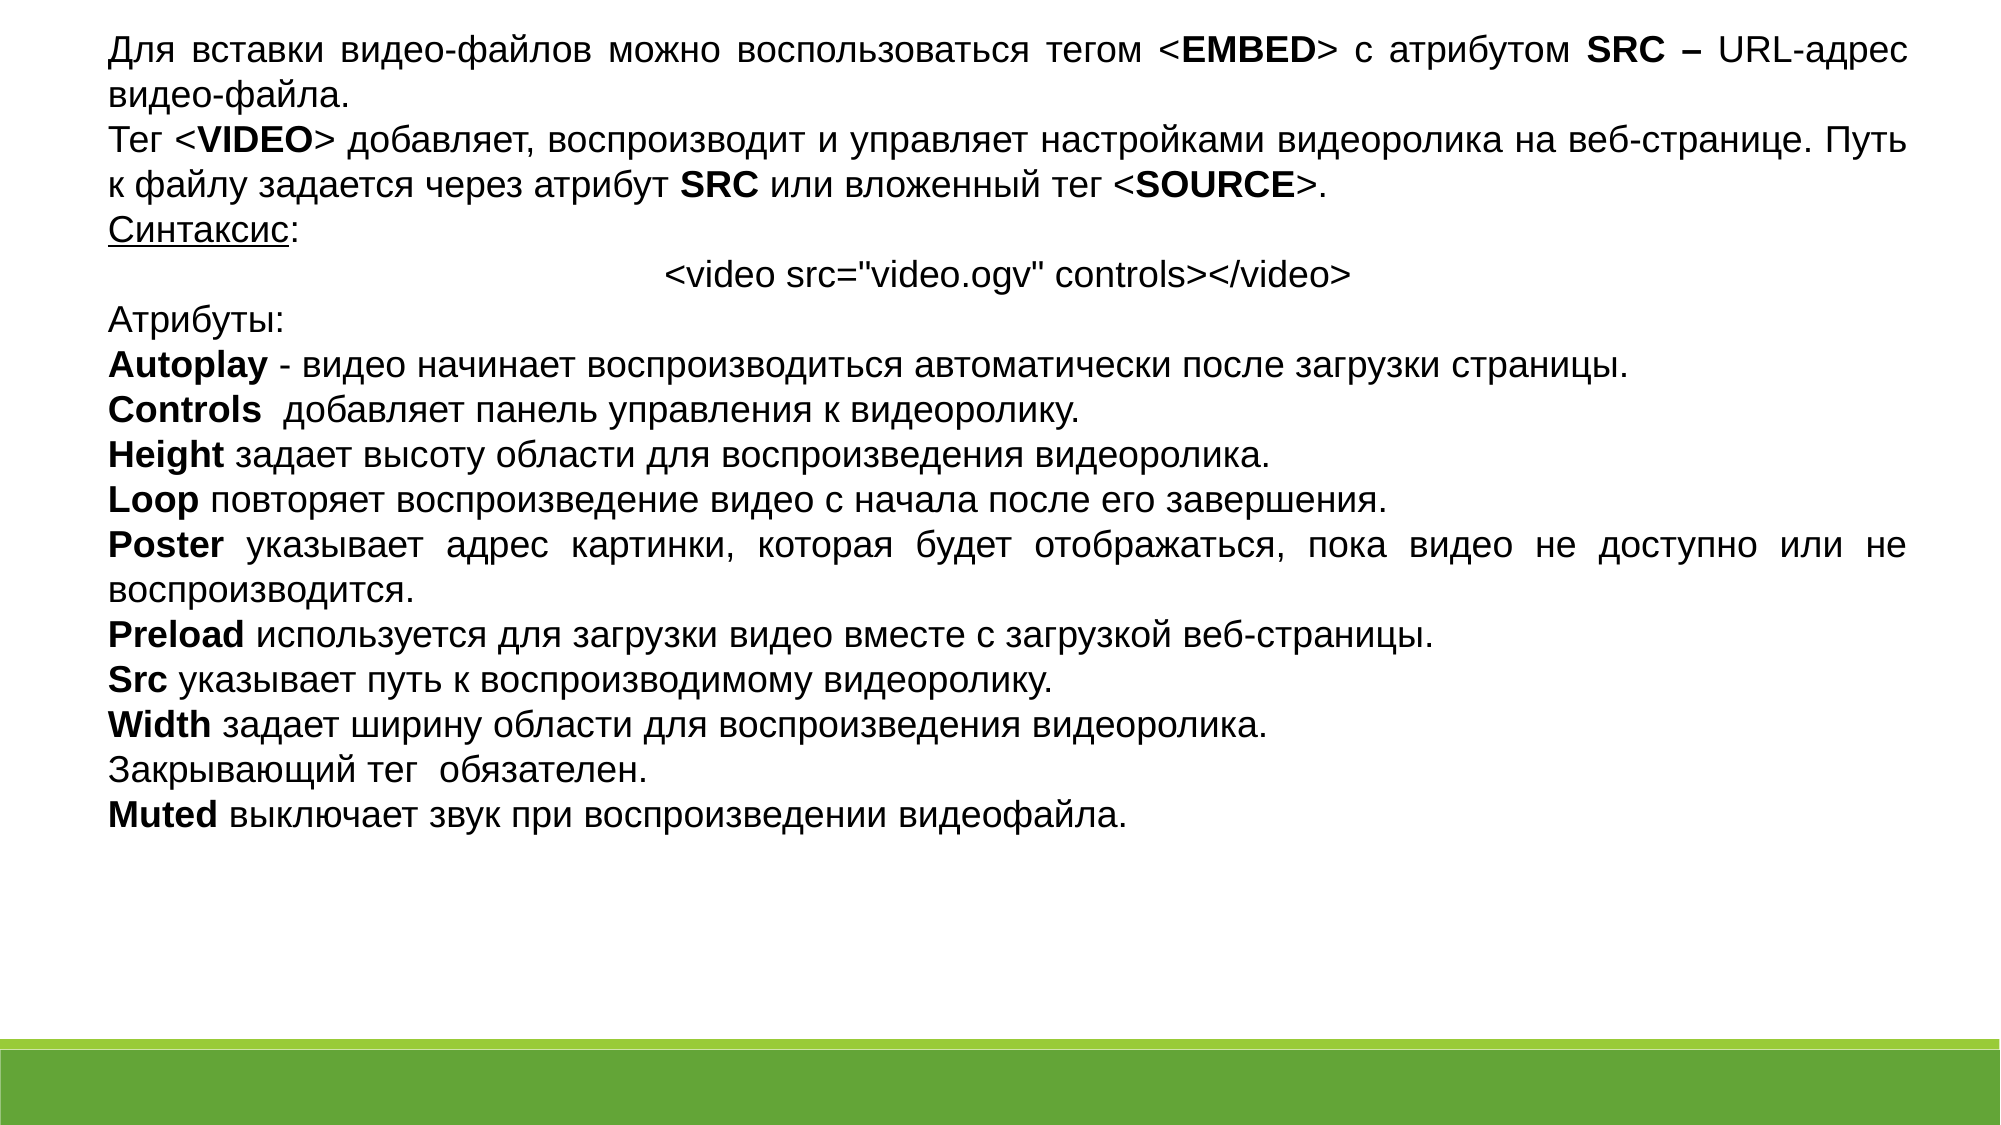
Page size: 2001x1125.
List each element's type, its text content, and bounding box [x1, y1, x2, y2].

text_box Для вставки видео-файлов можно воспользоваться тегом <EMBED> с атрибутом SRC – URL-адрес видео-файла. Тег <VIDEO> добавляет, воспроизводит и управляет настройками видеоролика на веб-странице. Путь к файлу задается через атрибут SRC или вложенный тег <SOURCE>. Синтаксис: <video src="video.ogv" controls></video> Атрибуты: Autoplay - видео начинает воспроизводиться автоматически после загрузки страницы. Controls добавляет панель управления к видеоролику. Height задает высоту области для воспроизведения видеоролика. Loop повторяет воспроизведение видео с начала после его завершения. Poster указывает адрес картинки, которая будет отображаться, пока видео не доступно или не воспроизводится. Preload используется для загрузки видео вместе с загрузкой веб-страницы. Src указывает путь к воспроизводимому видеоролику. Width задает ширину области для воспроизведения видеоролика. Закрывающий тег обязателен. Muted выключает звук при воспроизведении видеофайла. [93, 17, 1923, 843]
